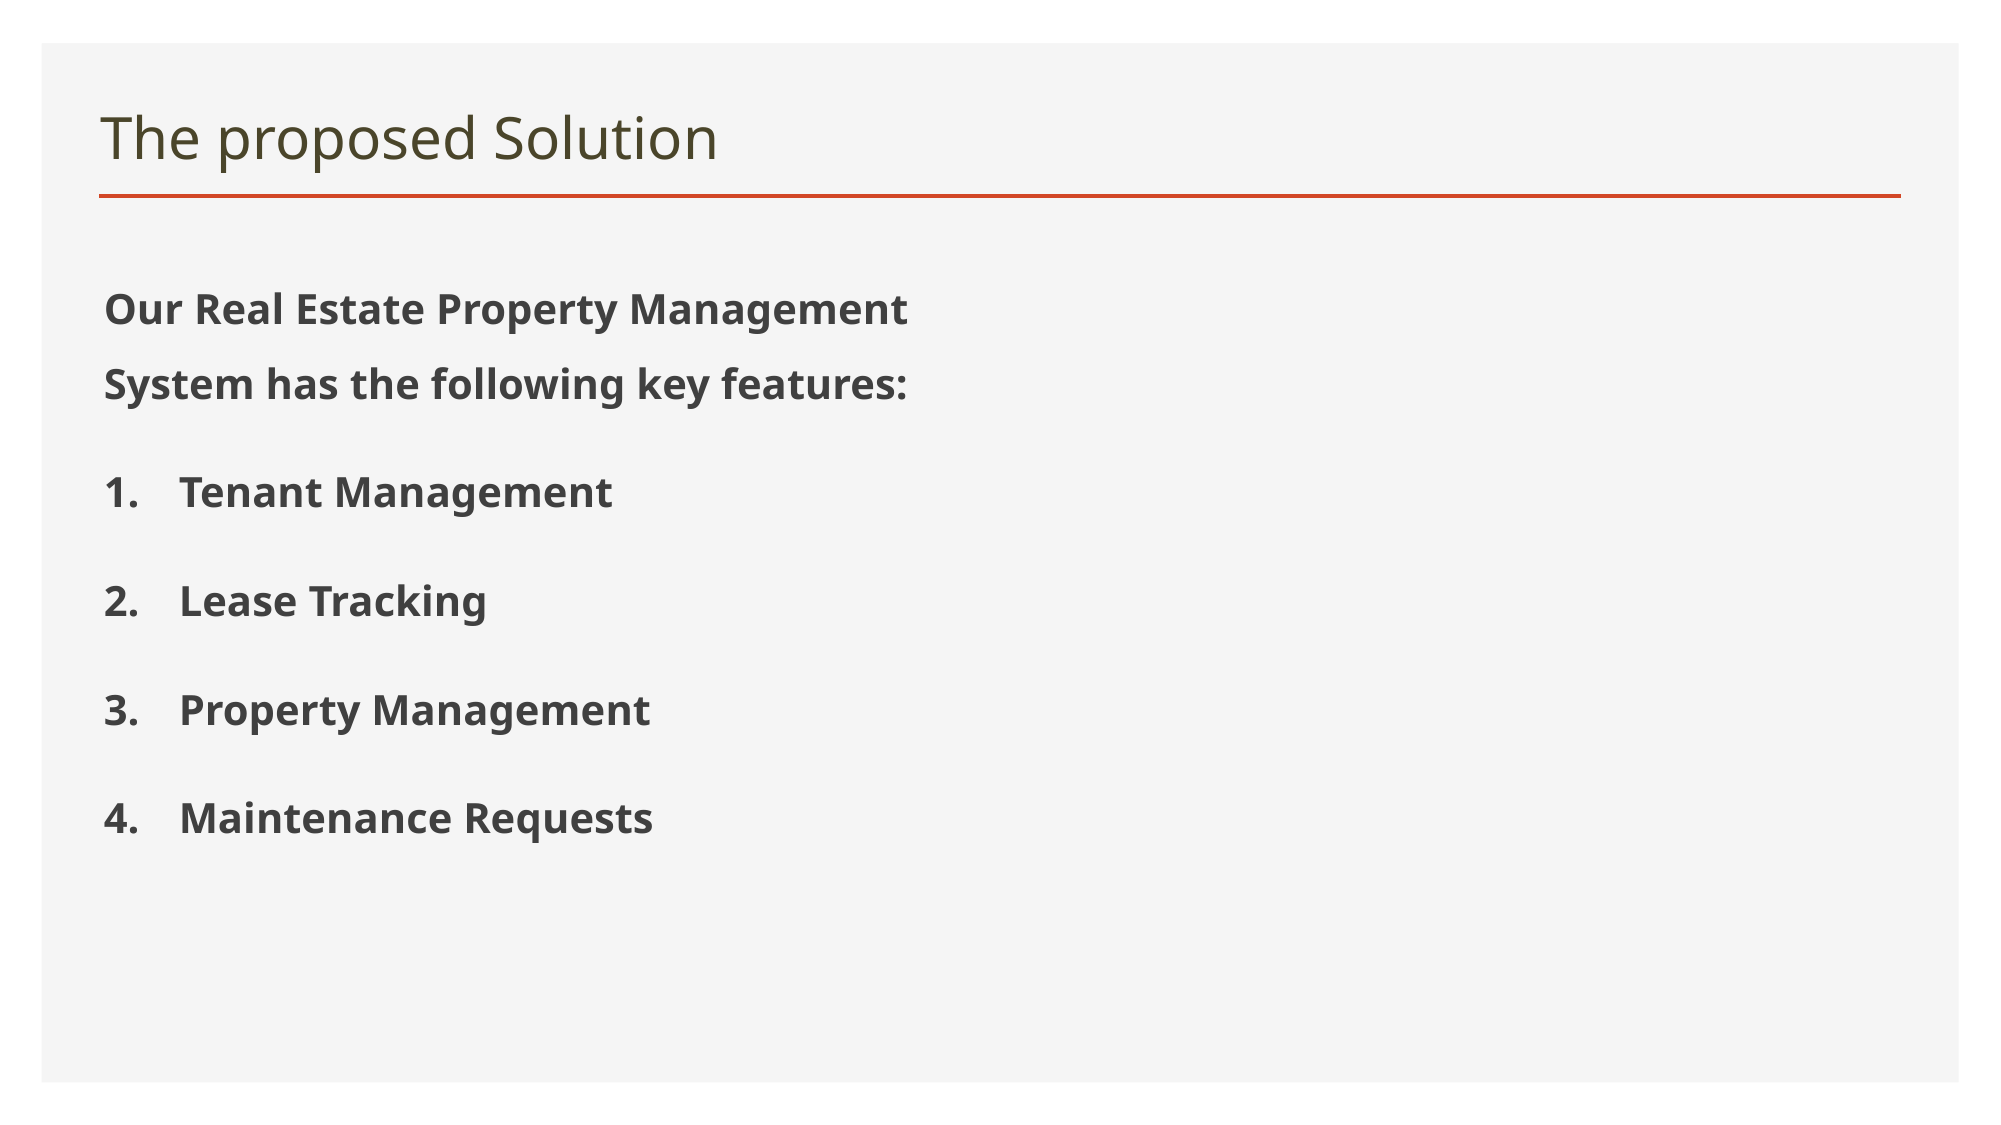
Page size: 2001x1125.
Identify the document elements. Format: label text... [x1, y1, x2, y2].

text_box Our Real Estate Property Management System has the following key features: Tenant Management Lease Tracking Property Management Maintenance Requests [88, 250, 1013, 886]
title The proposed Solution [85, 73, 1214, 179]
